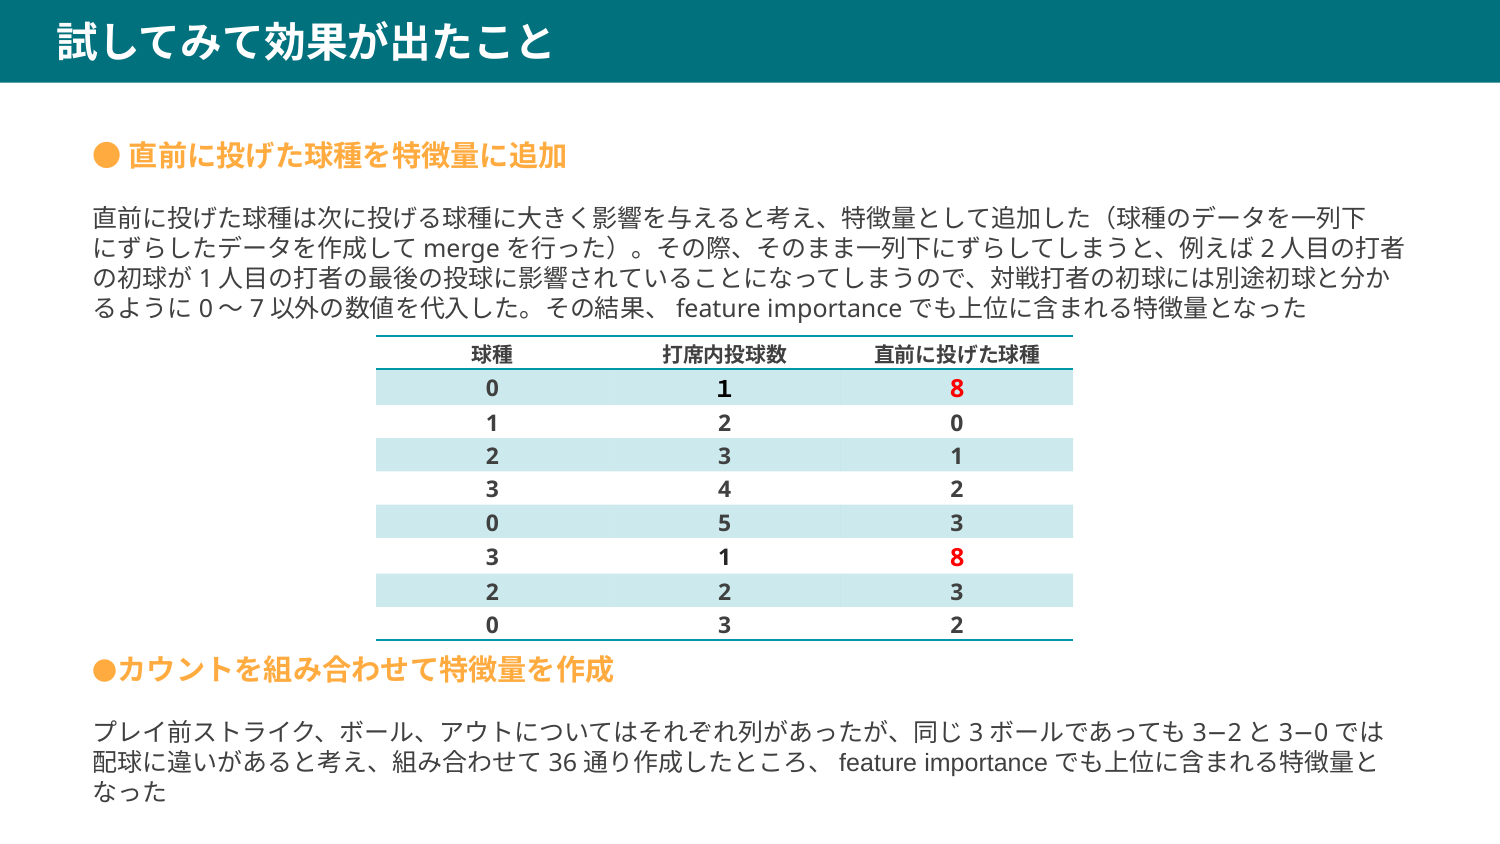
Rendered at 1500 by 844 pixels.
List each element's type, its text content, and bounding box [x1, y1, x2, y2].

table_cell １ [609, 370, 841, 405]
table_cell 2 [376, 438, 609, 471]
title ●直前に投げた球種を特徴量に追加 直前に投げた球種は次に投げる球種に大きく影響を与えると考え、特徴量として追加した（球種のデータを一列下 にずらしたデータを作成してmergeを行った）。その際、そのまま一列下にずらしてしまうと、例えば2人目の打者の初球が1人目の打者の最後の投球に影響されていることになってしまうので、対戦打者の初球には別途初球と分かるように0～7以外の数値を代入した。その結果、feature importanceでも上位に含まれる特徴量となった ●カウントを組み合わせて特徴量を作成 プレイ前ストライク、ボール、アウトについてはそれぞれ列があったが、同じ3ボールであっても3−2と3−0では配球に違いがあると考え、組み合わせて36通り作成したところ、feature importanceでも上位に含まれる特徴量となった [77, 122, 1423, 826]
text_box 試してみて効果が出たこと [0, 0, 1500, 83]
table_cell 2 [376, 574, 609, 607]
table_cell 0 [376, 607, 609, 639]
table_header 球種 [376, 337, 609, 368]
table_cell 3 [376, 538, 609, 574]
table_cell 8 [841, 370, 1073, 405]
table_cell 1 [841, 438, 1073, 471]
table_cell 3 [841, 505, 1073, 538]
table_cell 5 [609, 505, 841, 538]
table_cell 3 [841, 574, 1073, 607]
table_header 直前に投げた球種 [841, 337, 1073, 368]
table_cell 1 [609, 538, 841, 574]
table_cell 3 [609, 438, 841, 471]
table_cell 2 [609, 405, 841, 438]
table_cell 4 [609, 471, 841, 505]
table_cell 3 [609, 607, 841, 639]
table_header 打席内投球数 [609, 337, 841, 368]
table_cell 3 [376, 471, 609, 505]
table_cell 1 [376, 405, 609, 438]
table_cell 0 [841, 405, 1073, 438]
table_cell 2 [609, 574, 841, 607]
table_cell 0 [376, 505, 609, 538]
table_cell 2 [841, 471, 1073, 505]
table_cell 0 [376, 370, 609, 405]
table_cell 8 [841, 538, 1073, 574]
table_cell 2 [841, 607, 1073, 639]
